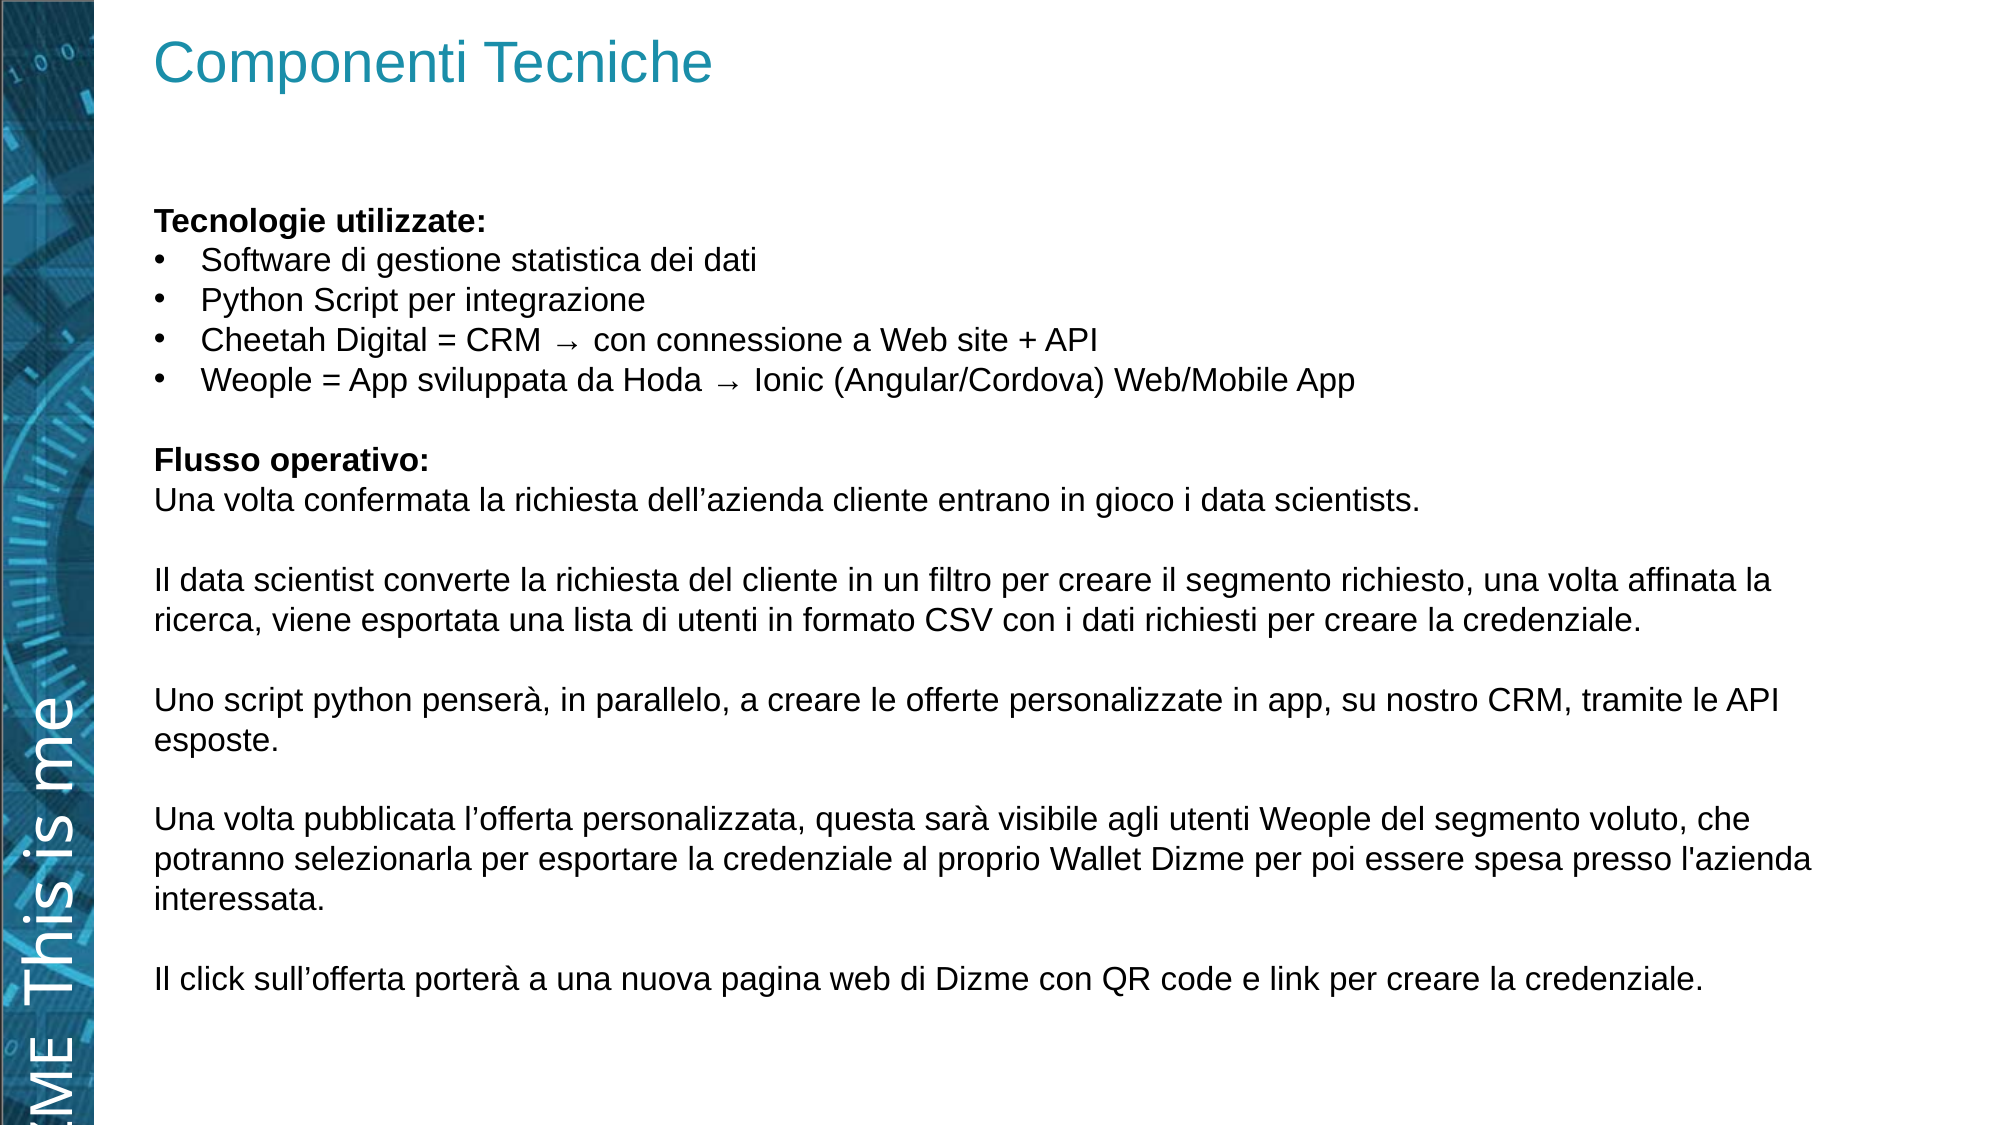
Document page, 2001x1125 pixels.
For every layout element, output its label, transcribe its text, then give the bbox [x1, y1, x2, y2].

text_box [0, 0, 94, 1125]
text_box Tecnologie utilizzate: Software di gestione statistica dei dati Python Script per integrazione Cheetah Digital = CRM → con connessione a Web site + API Weople = App sviluppata da Hoda → Ionic (Angular/Cordova) Web/Mobile App Flusso operativo: Una volta confermata la richiesta dell’azienda cliente entrano in gioco i data scientists. Il data scientist converte la richiesta del cliente in un filtro per creare il segmento richiesto, una volta affinata la ricerca, viene esportata una lista di utenti in formato CSV con i dati richiesti per creare la credenziale. Uno script python penserà, in parallelo, a creare le offerte personalizzate in app, su nostro CRM, tramite le API esposte. Una volta pubblicata l’offerta personalizzata, questa sarà visibile agli utenti Weople del segmento voluto, che potranno selezionarla per esportare la credenziale al proprio Wallet Dizme per poi essere spesa presso l'azienda interessata. Il click sull’offerta porterà a una nuova pagina web di Dizme con QR code e link per creare la credenziale. [139, 191, 1871, 1005]
text_box Componenti Tecniche [139, 24, 1617, 99]
